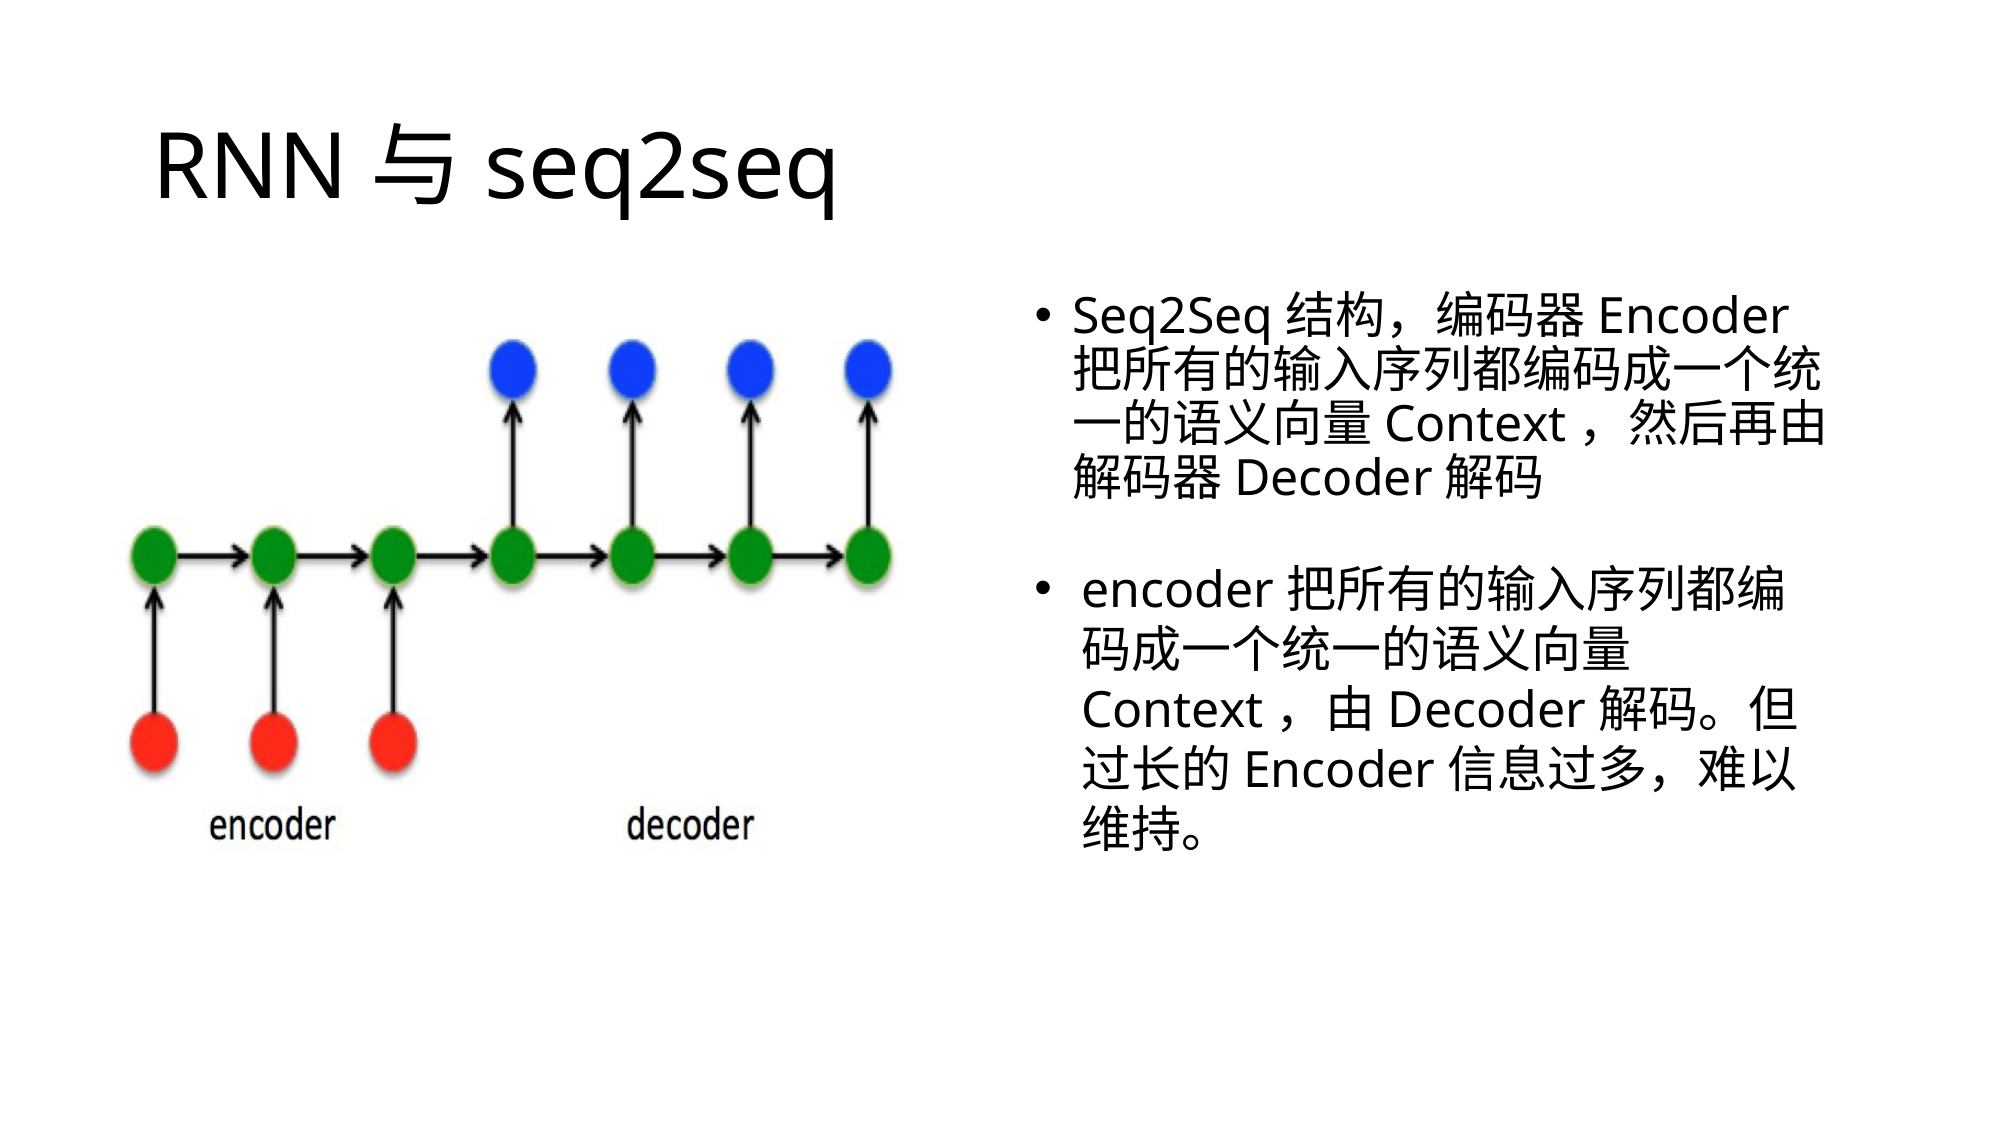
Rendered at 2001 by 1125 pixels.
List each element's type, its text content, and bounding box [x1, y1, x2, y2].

title RNN与seq2seq [137, 59, 1863, 278]
picture [97, 295, 956, 873]
list Seq2Seq结构，编码器Encoder把所有的输入序列都编码成一个统一的语义向量Context，然后再由解码器Decoder解码 [1019, 282, 1863, 563]
text_box encoder把所有的输入序列都编码成一个统一的语义向量Context，由Decoder解码。但过长的Encoder信息过多，难以维持。 [1019, 550, 1819, 865]
